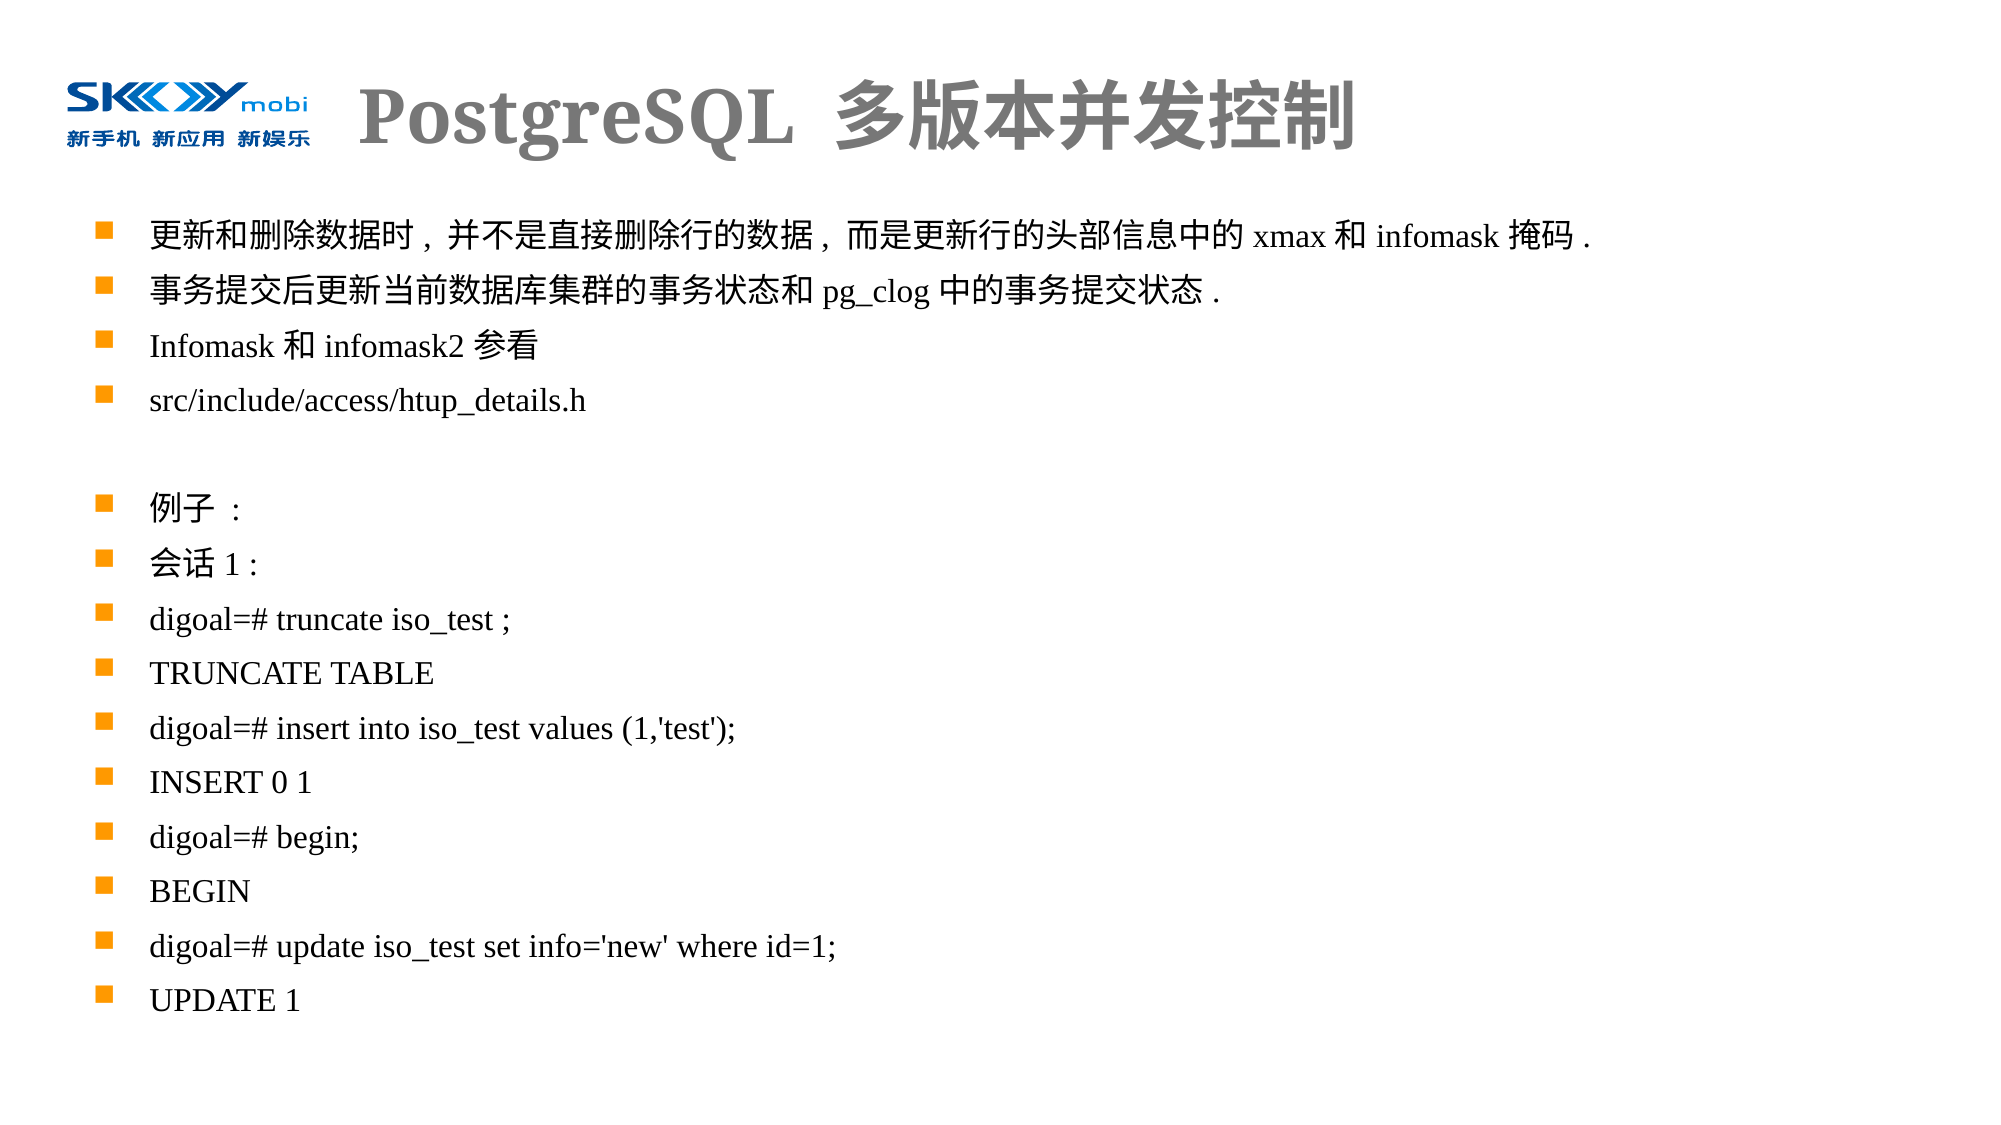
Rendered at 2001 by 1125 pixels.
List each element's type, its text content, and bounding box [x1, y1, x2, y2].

title PostgreSQL 多版本并发控制 [343, 60, 1901, 167]
list 更新和删除数据时, 并不是直接删除行的数据, 而是更新行的头部信息中的xmax和infomask掩码. 事务提交后更新当前数据库集群的事务状态和pg_clog中的事务提交状态. Infomask和infomask2参看 src/include/access/htup_details.h 例子 : 会话1 : digoal=# truncate iso_test ; TRUNCATE TABLE digoal=# insert into iso_test values (1,'test'); INSERT 0 1 digoal=# begin; BEGIN digoal=# update iso_test set info='new' where id=1; UPDATE 1 [77, 198, 1901, 1020]
